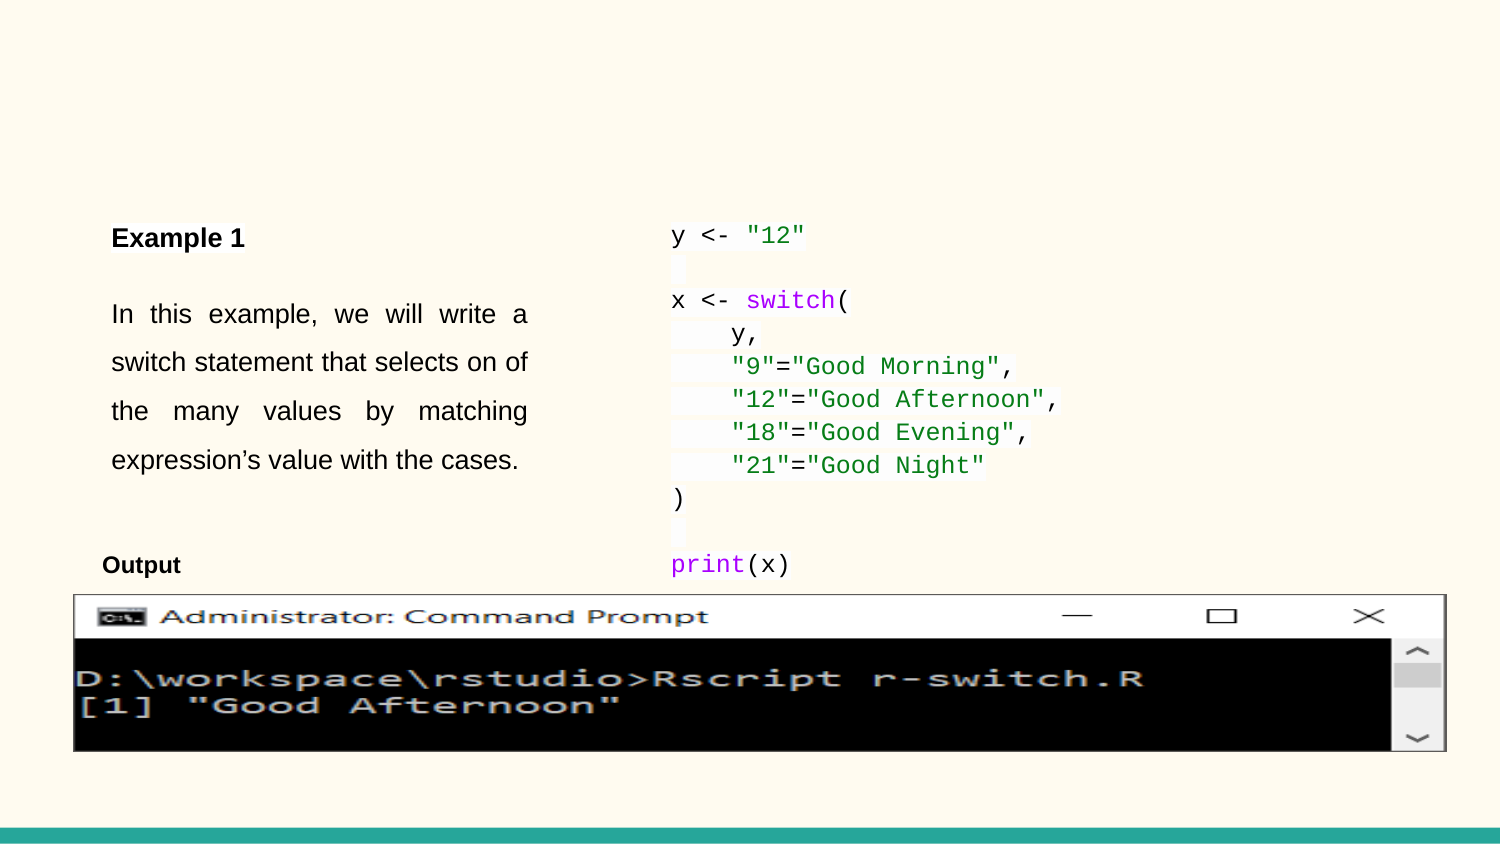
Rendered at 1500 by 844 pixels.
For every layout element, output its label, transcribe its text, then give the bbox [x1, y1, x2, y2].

text_box y <- "12" x <- switch( y, "9"="Good Morning", "12"="Good Afternoon", "18"="Good Evening", "21"="Good Night" ) print(x) [655, 200, 1390, 592]
text_box Example 1 In this example, we will write a switch statement that selects on of the many values by matching expression’s value with the cases. [73, 192, 566, 490]
text_box Output [87, 534, 580, 592]
picture [73, 593, 1447, 752]
